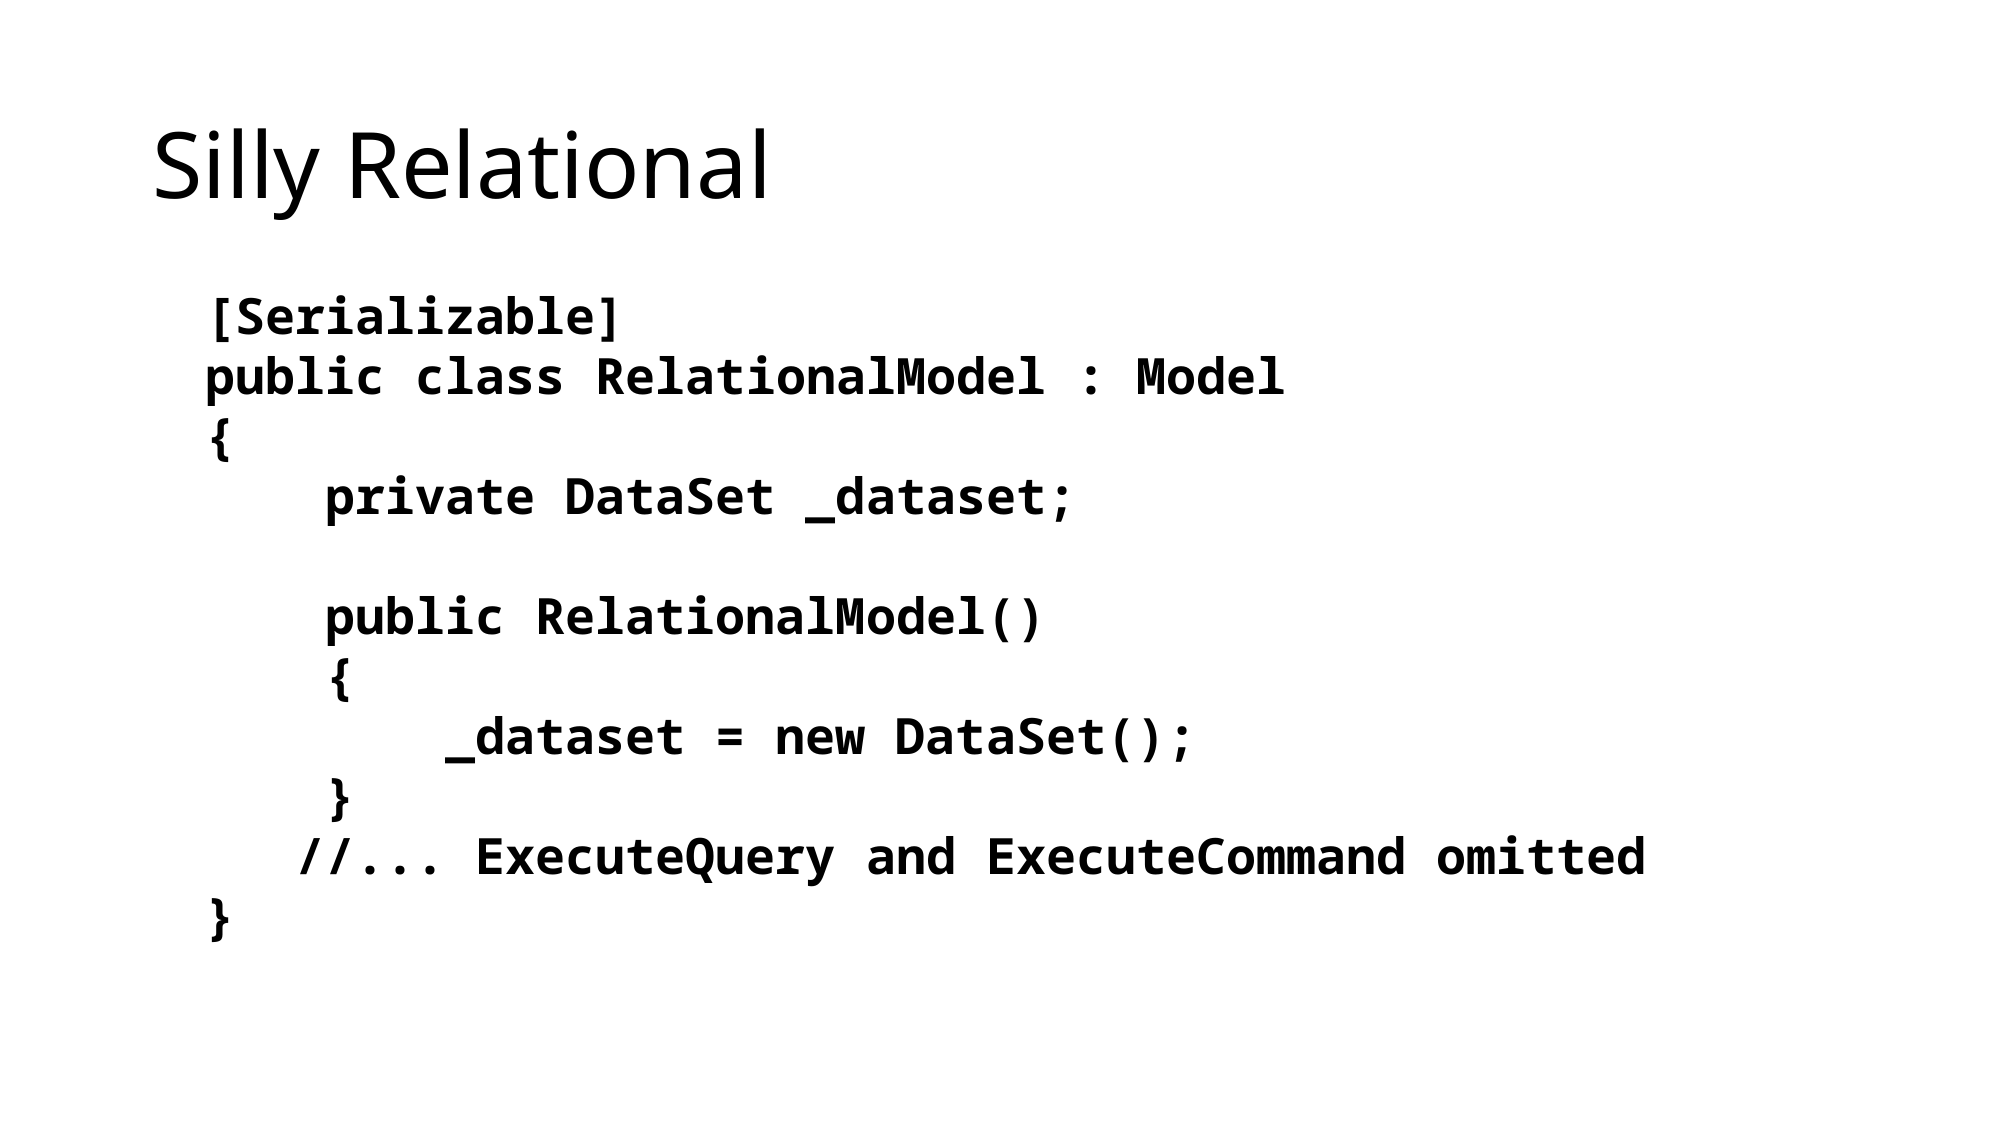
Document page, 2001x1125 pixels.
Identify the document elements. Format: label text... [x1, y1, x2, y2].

title Silly Relational [137, 59, 1863, 278]
text_box [Serializable] public class RelationalModel : Model { private DataSet _dataset; public RelationalModel() { _dataset = new DataSet(); } //... ExecuteQuery and ExecuteCommand omitted } [71, 277, 1766, 952]
